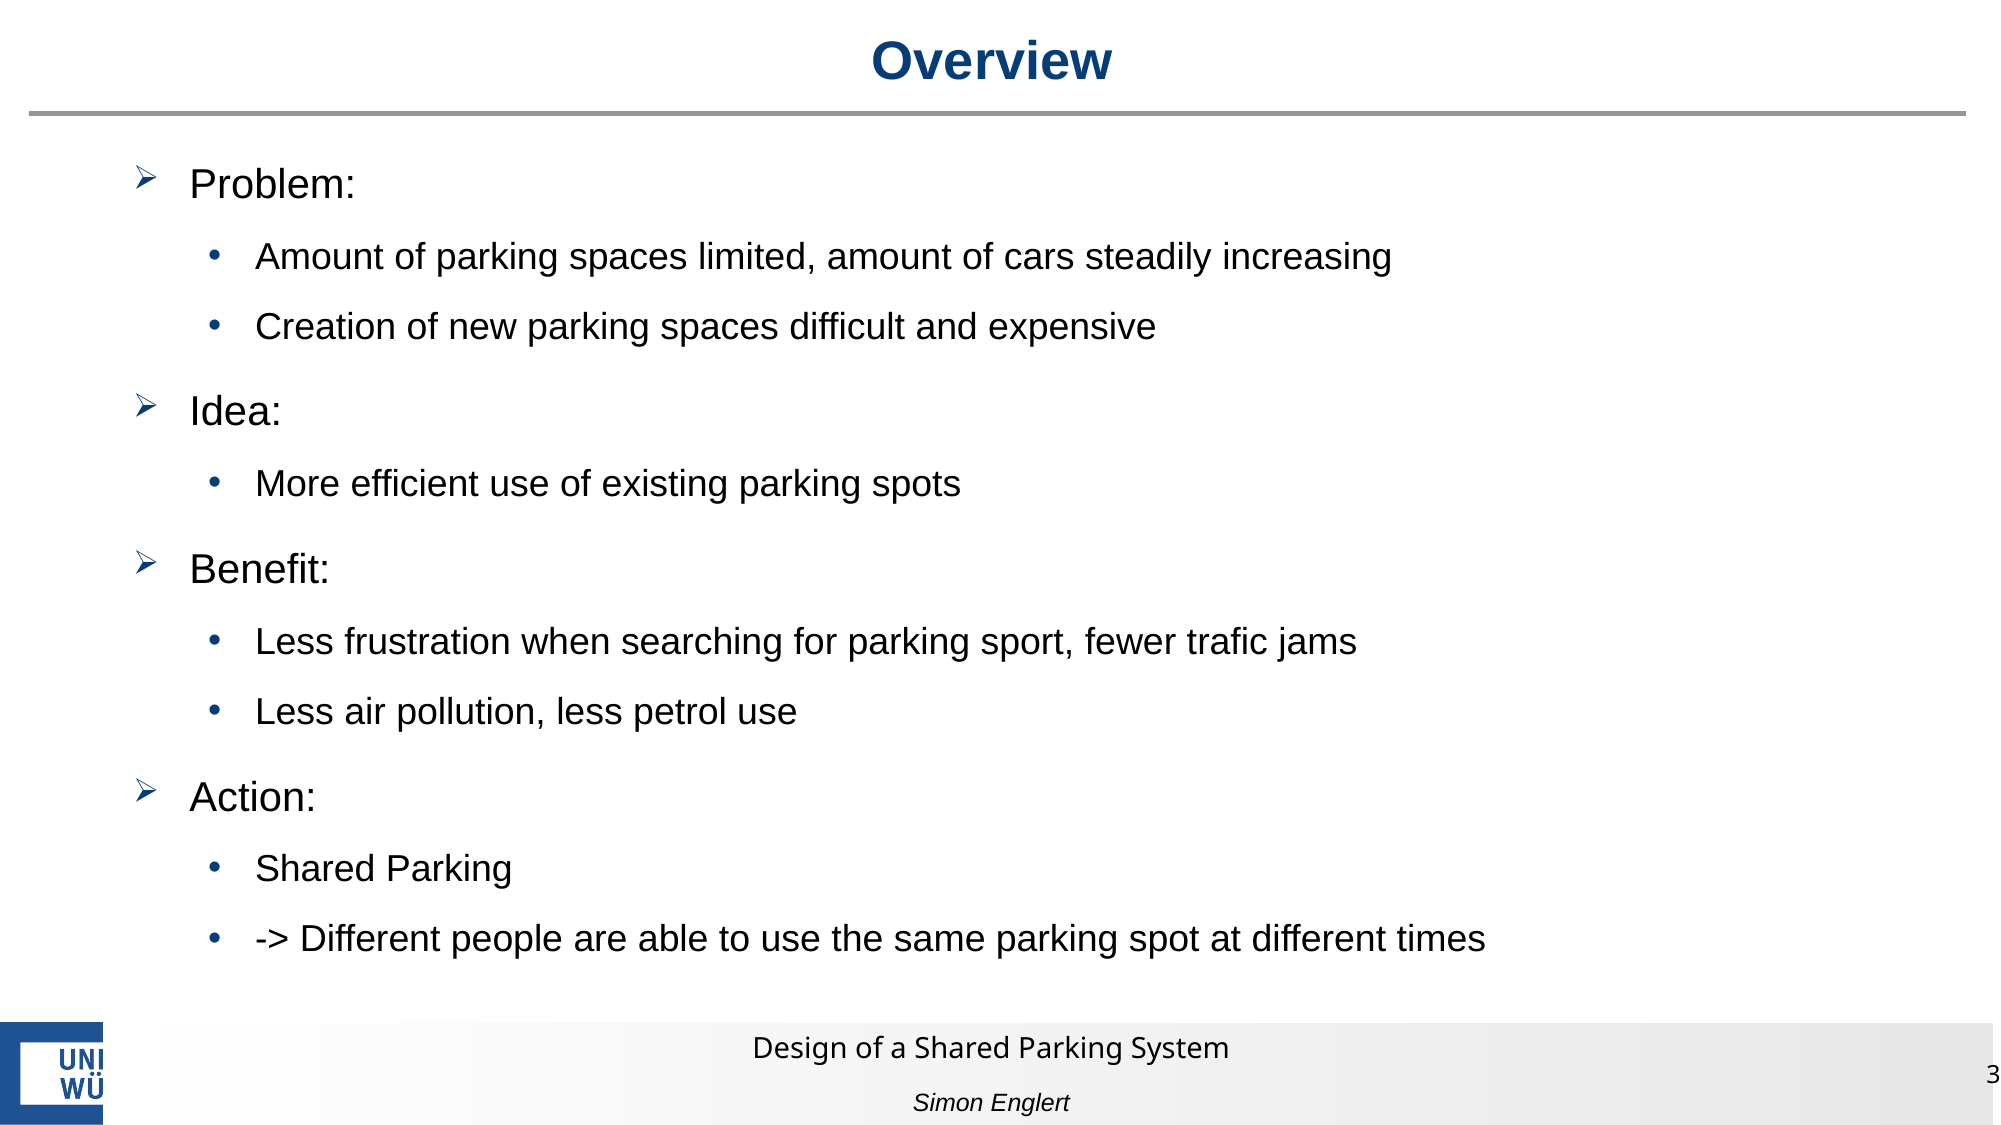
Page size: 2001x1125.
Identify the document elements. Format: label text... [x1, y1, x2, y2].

list Problem: Amount of parking spaces limited, amount of cars steadily increasing Creation of new parking spaces difficult and expensive Idea: More efficient use of existing parking spots Benefit: Less frustration when searching for parking sport, fewer trafic jams Less air pollution, less petrol use Action: Shared Parking -> Different people are able to use the same parking spot at different times [117, 148, 1867, 1000]
picture [0, 1022, 103, 1125]
title Overview [117, 4, 1867, 112]
